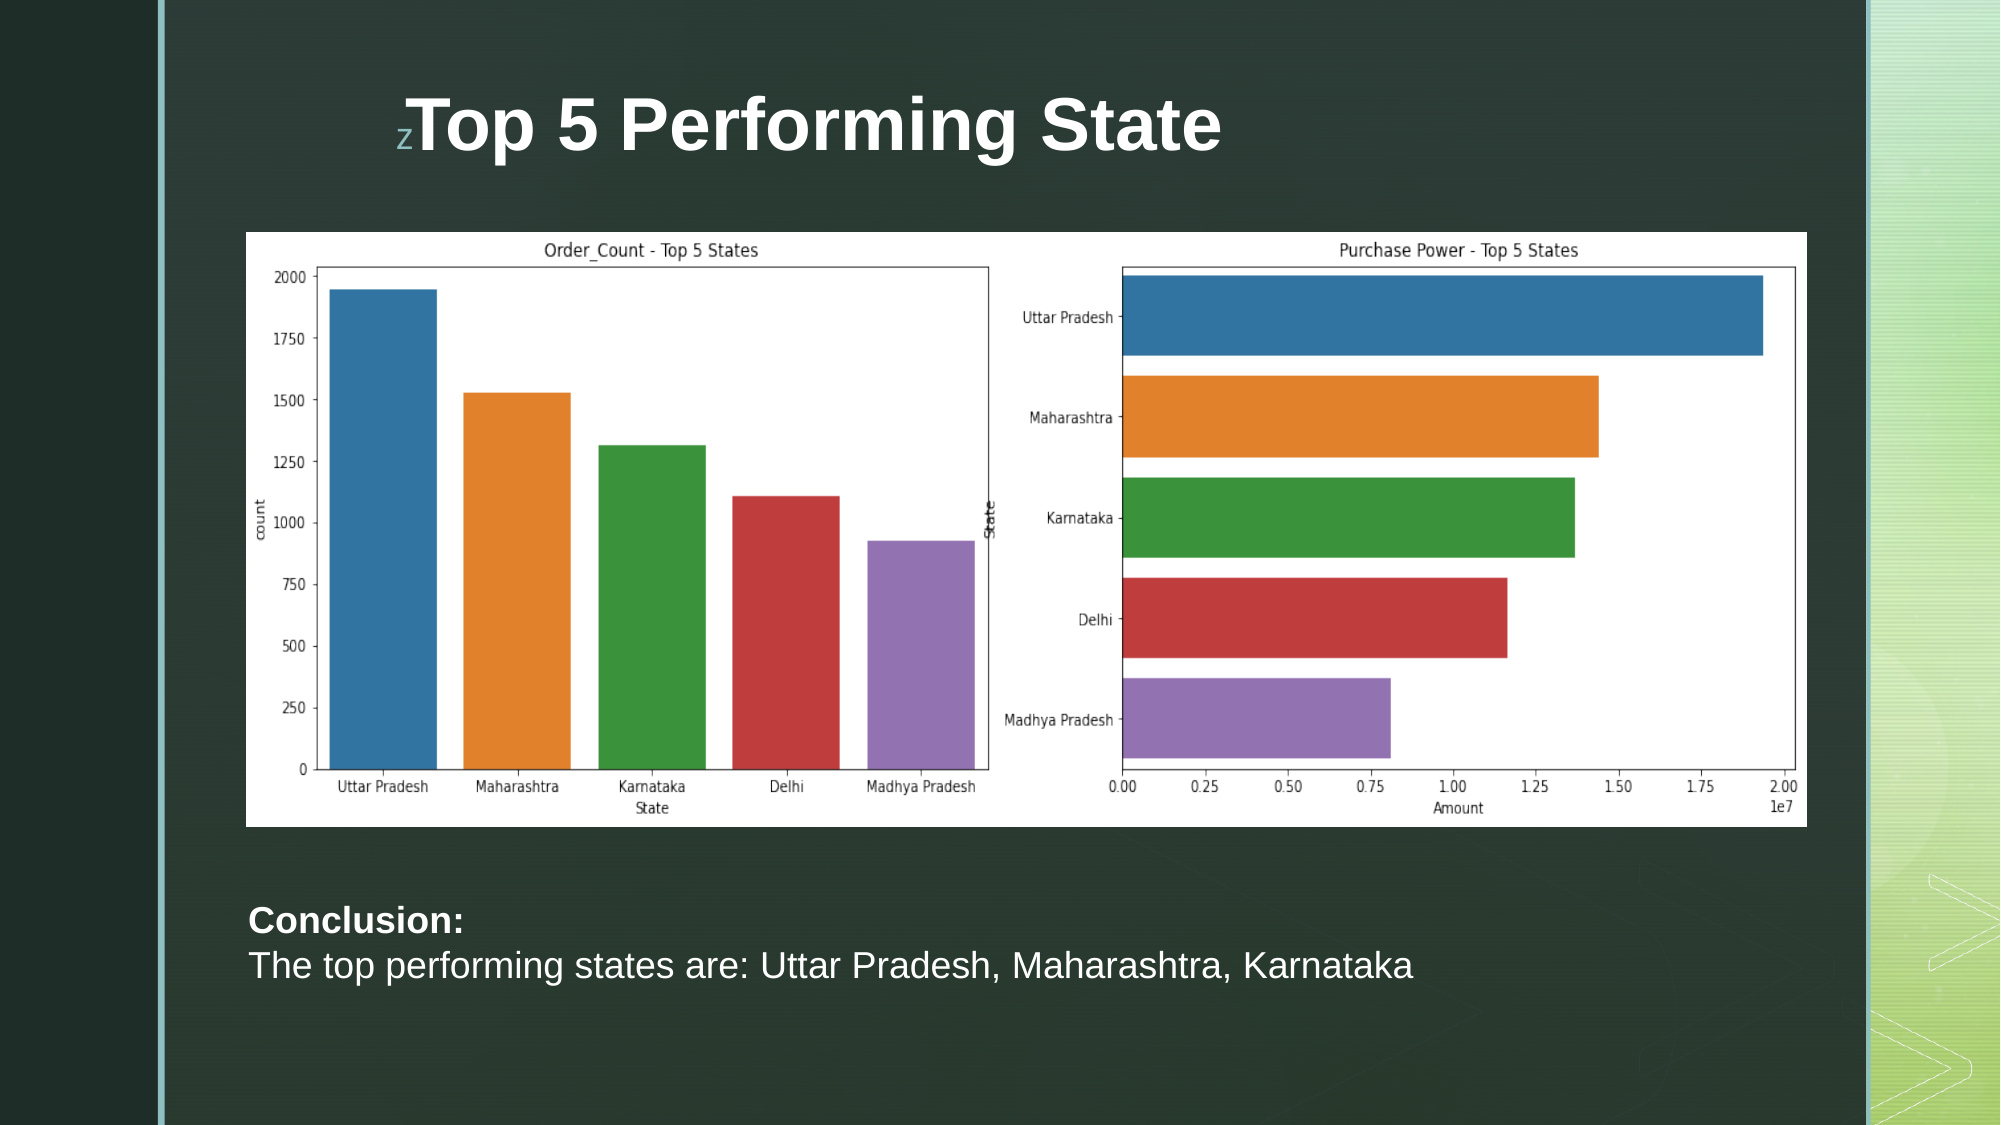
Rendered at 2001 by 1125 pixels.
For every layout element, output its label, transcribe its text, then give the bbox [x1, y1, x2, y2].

text_box Conclusion: The top performing states are: Uttar Pradesh, Maharashtra, Karnataka [233, 888, 1757, 994]
picture [1871, 0, 2001, 1125]
title Top 5 Performing State [390, 78, 1757, 204]
picture [245, 231, 1807, 828]
